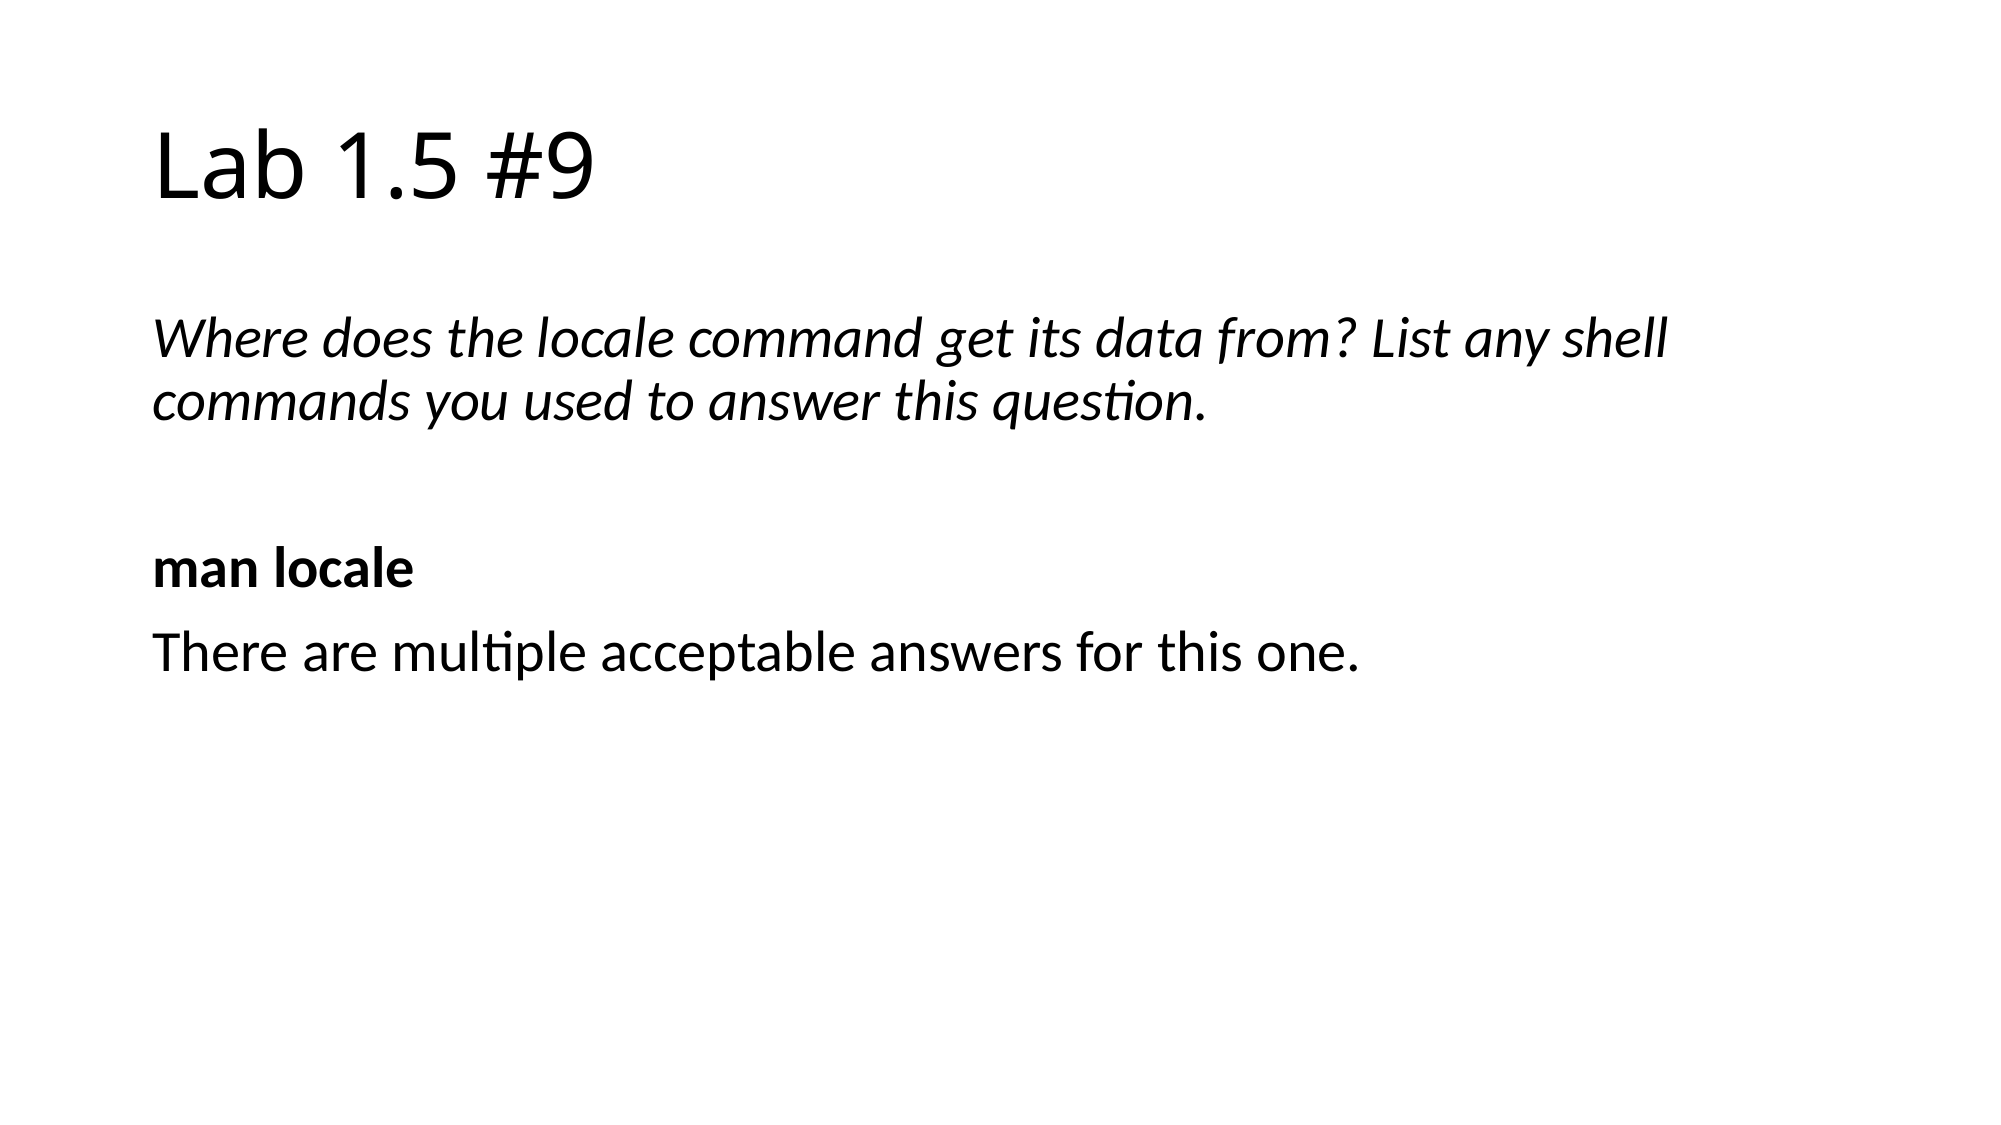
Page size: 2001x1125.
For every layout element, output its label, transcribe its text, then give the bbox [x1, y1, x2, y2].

list Where does the locale command get its data from? List any shell commands you used to answer this question. man locale There are multiple acceptable answers for this one. [137, 299, 1863, 1014]
title Lab 1.5 #9 [137, 59, 1863, 278]
